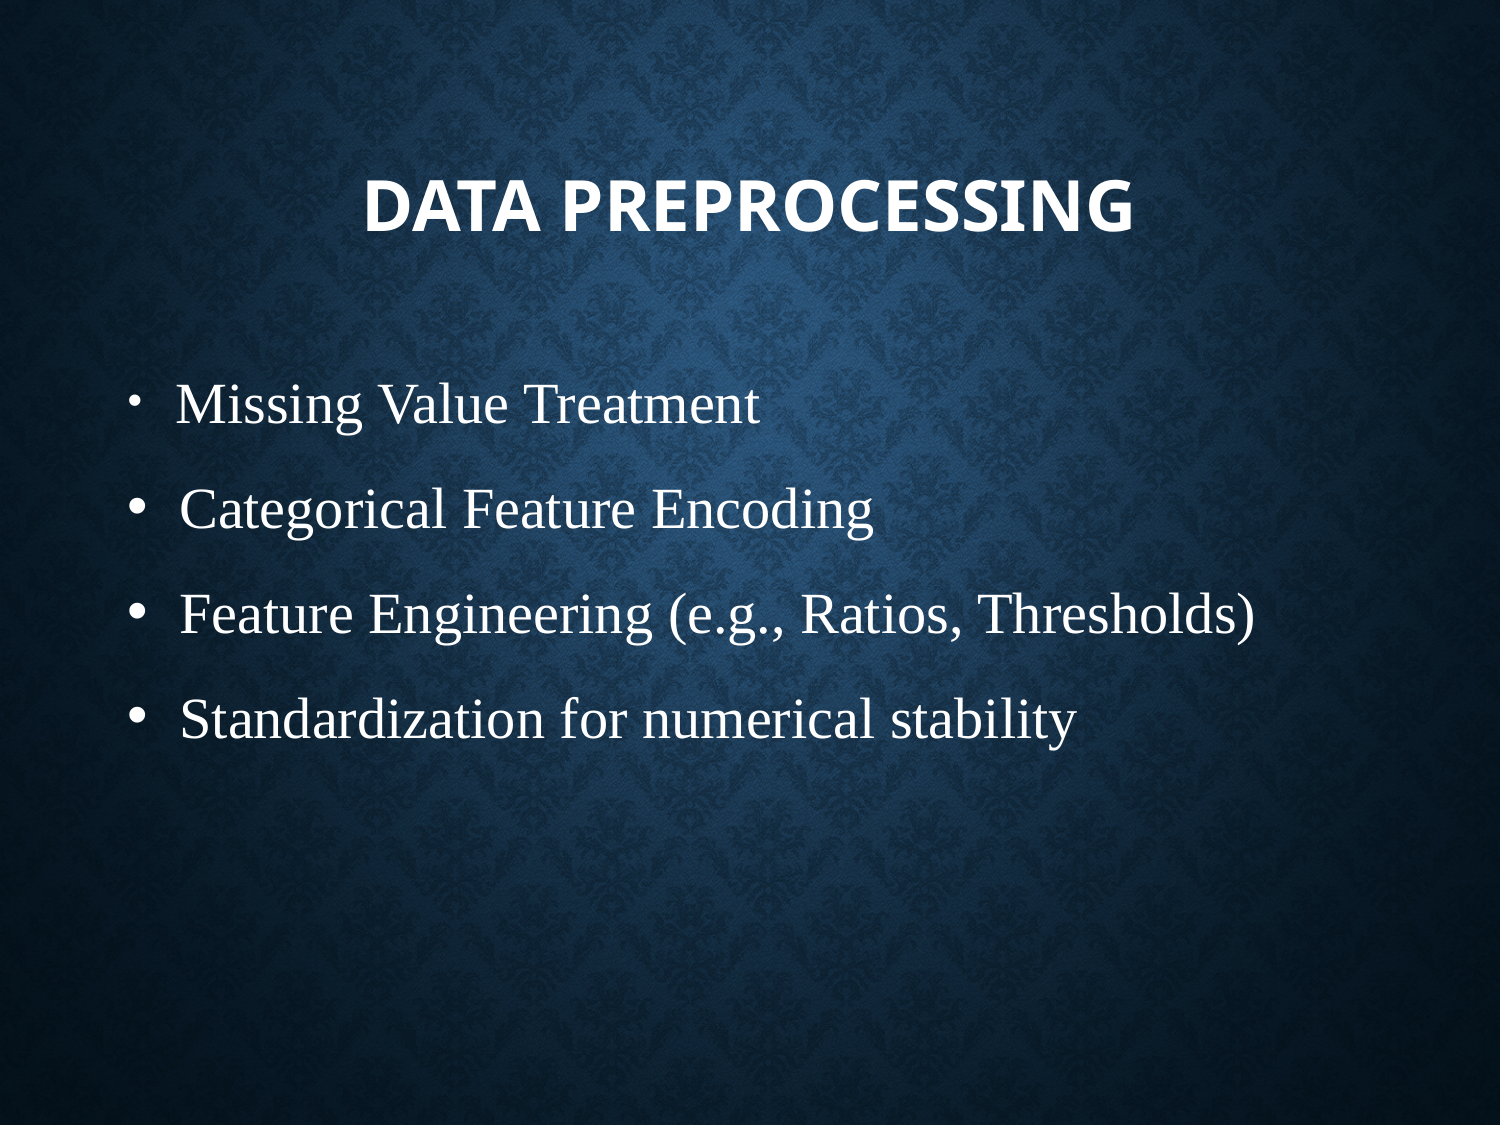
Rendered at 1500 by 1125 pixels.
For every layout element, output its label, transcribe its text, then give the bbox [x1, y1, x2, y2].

title Data Preprocessing [112, 99, 1387, 318]
list Missing Value Treatment Categorical Feature Encoding Feature Engineering (e.g., Ratios, Thresholds) Standardization for numerical stability [112, 343, 1387, 950]
